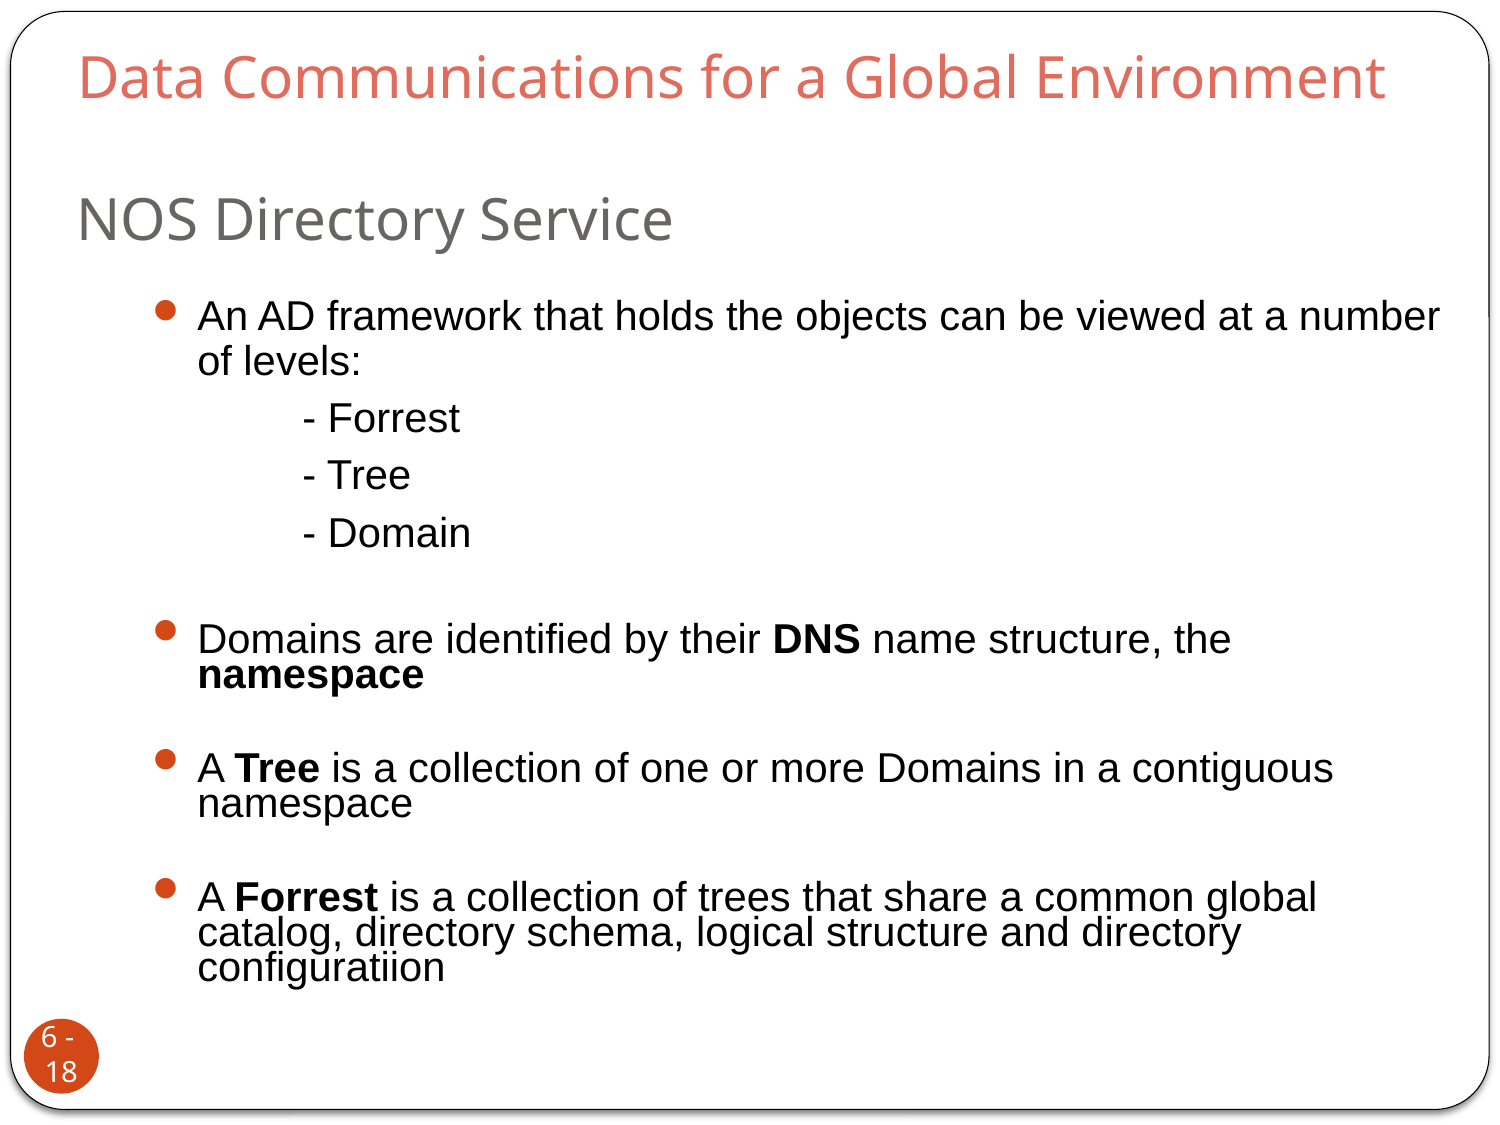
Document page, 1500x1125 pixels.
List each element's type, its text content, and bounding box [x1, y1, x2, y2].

title NOS Directory Service [61, 174, 1337, 268]
slide_number 6 - 18 [23, 1018, 99, 1094]
list An AD framework that holds the objects can be viewed at a number of levels: - Forrest - Tree - Domain Domains are identified by their DNS name structure, the namespace A Tree is a collection of one or more Domains in a contiguous namespace A Forrest is a collection of trees that share a common global catalog, directory schema, logical structure and directory configuratiion [137, 287, 1475, 1013]
text_box Data Communications for a Global Environment [62, 24, 1413, 125]
